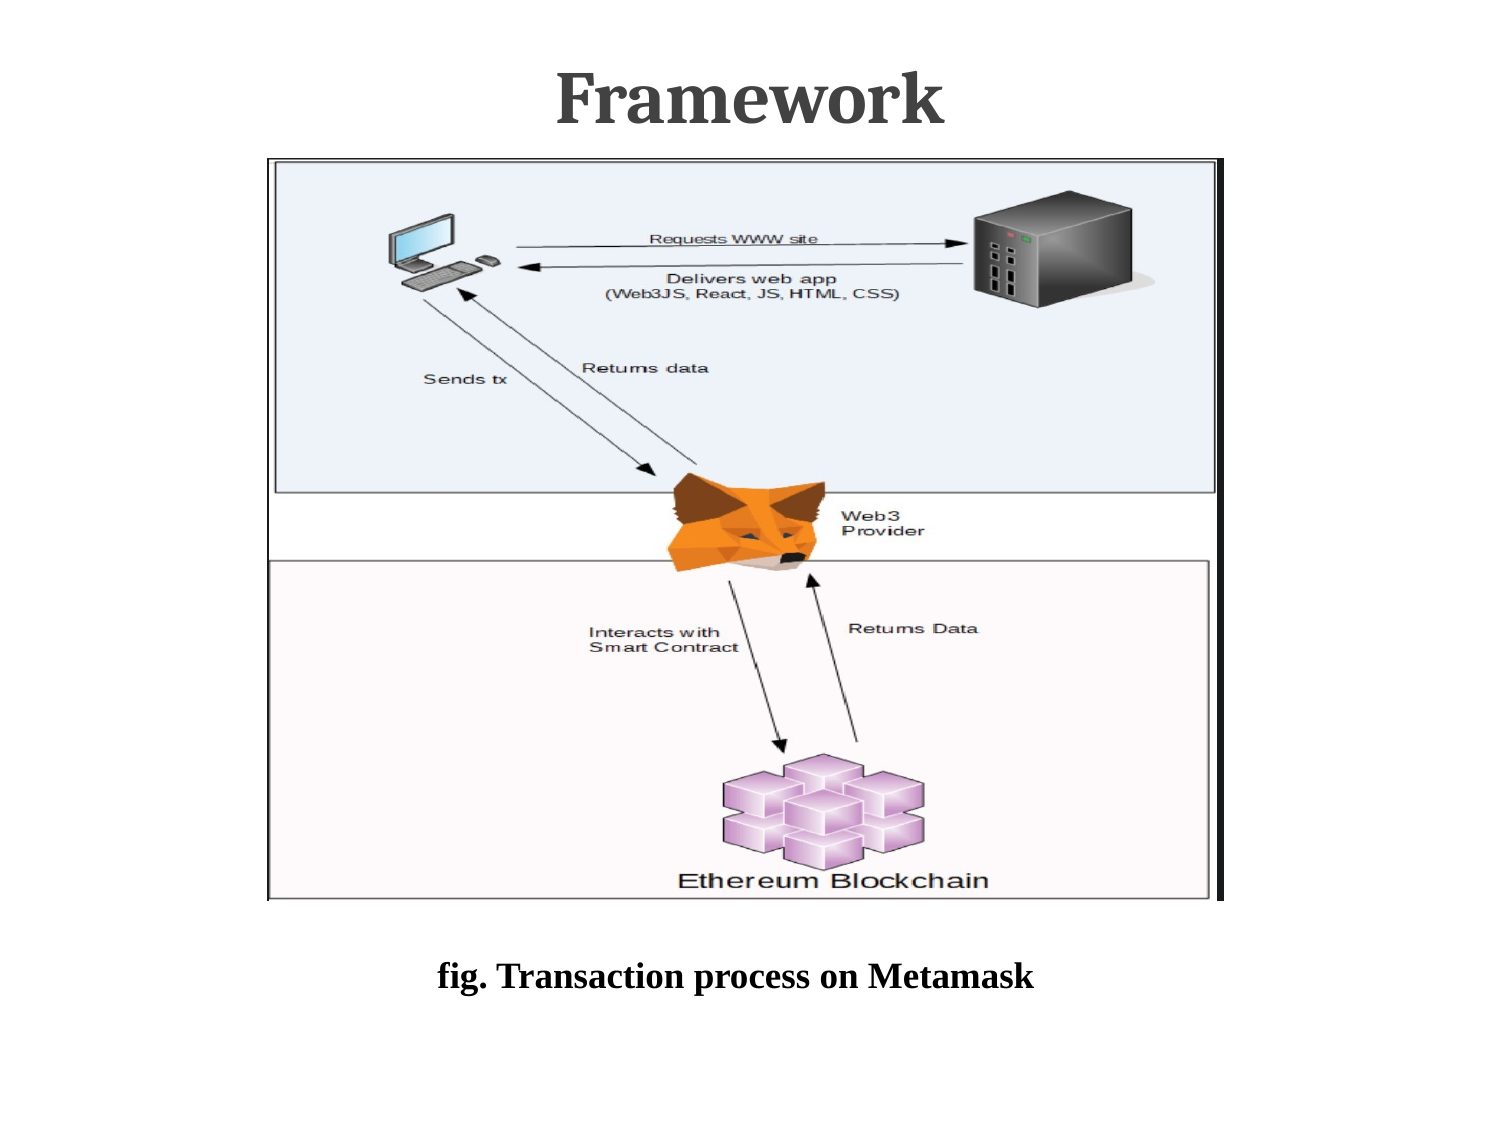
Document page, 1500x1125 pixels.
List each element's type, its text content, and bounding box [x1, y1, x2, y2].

list fig. Transaction process on Metamask [75, 262, 1425, 1005]
title Framework [75, 45, 1425, 233]
picture [267, 158, 1225, 902]
